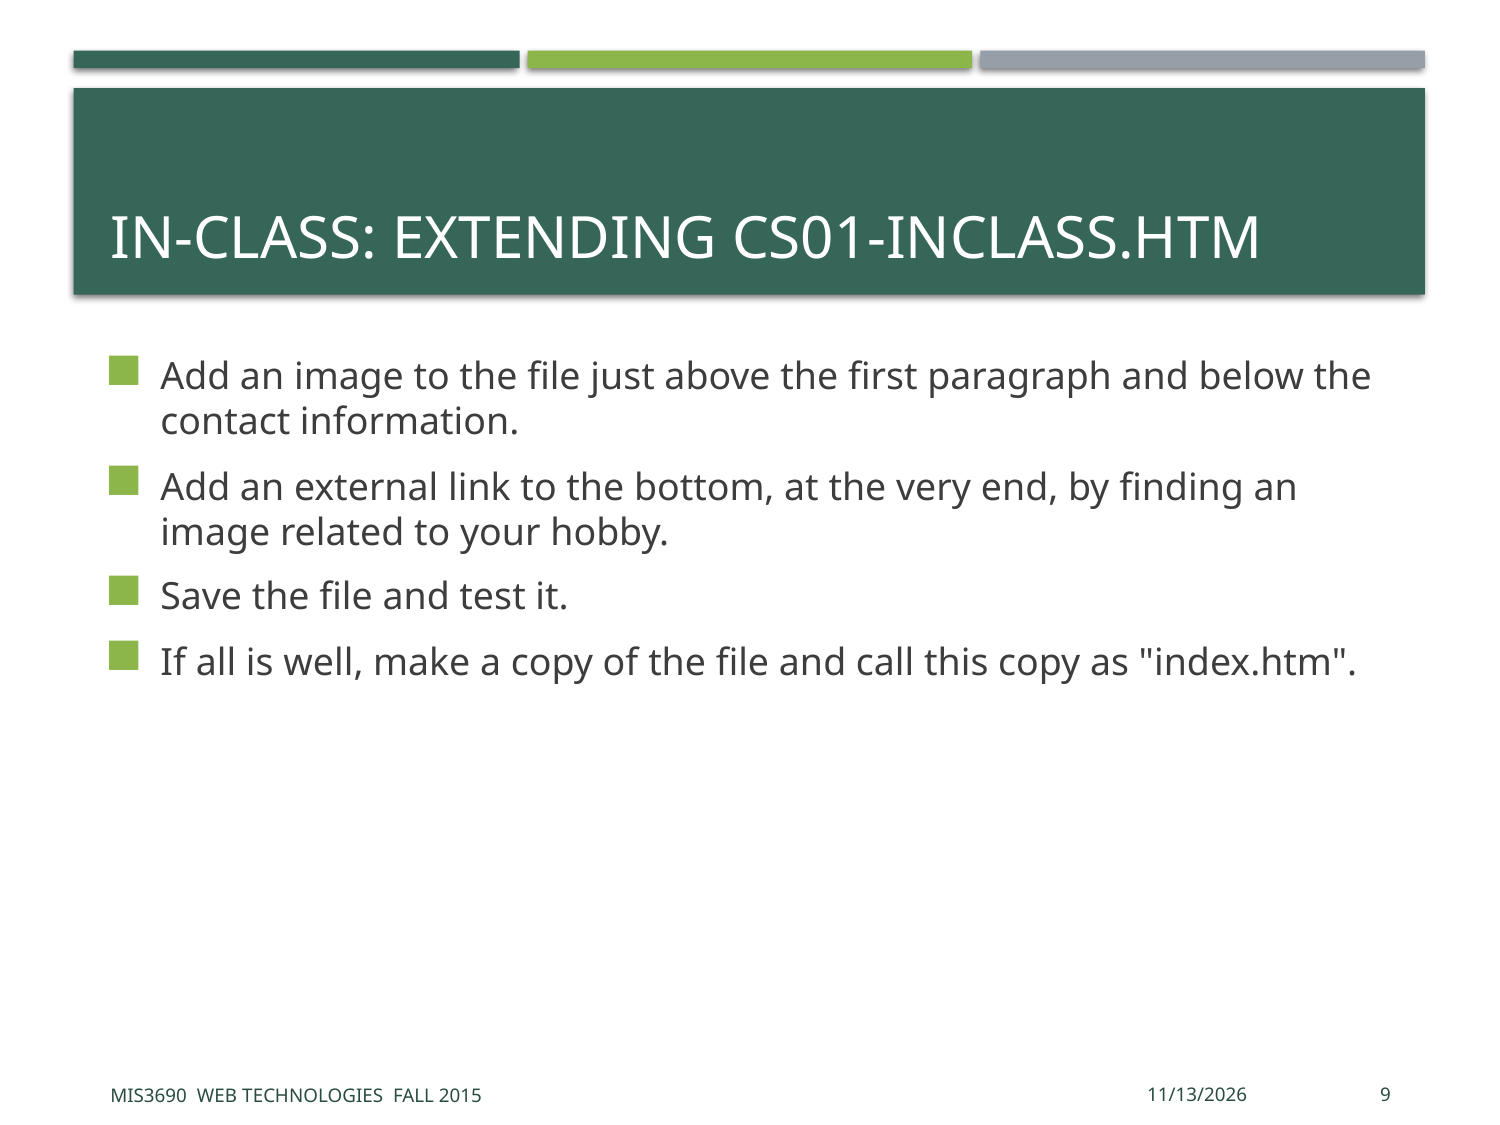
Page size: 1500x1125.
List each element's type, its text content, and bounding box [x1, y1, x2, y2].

list Add an image to the file just above the first paragraph and below the contact information. Add an external link to the bottom, at the very end, by finding an image related to your hobby. Save the file and test it. If all is well, make a copy of the file and call this copy as "index.htm". [95, 344, 1406, 1038]
footer MIS3690 Web Technologies Fall 2015 [95, 1064, 895, 1125]
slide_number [911, 1065, 1262, 1125]
slide_number 9 [1279, 1065, 1406, 1125]
title IN-class: Extending CS01-Inclass.htm [95, 99, 1406, 278]
